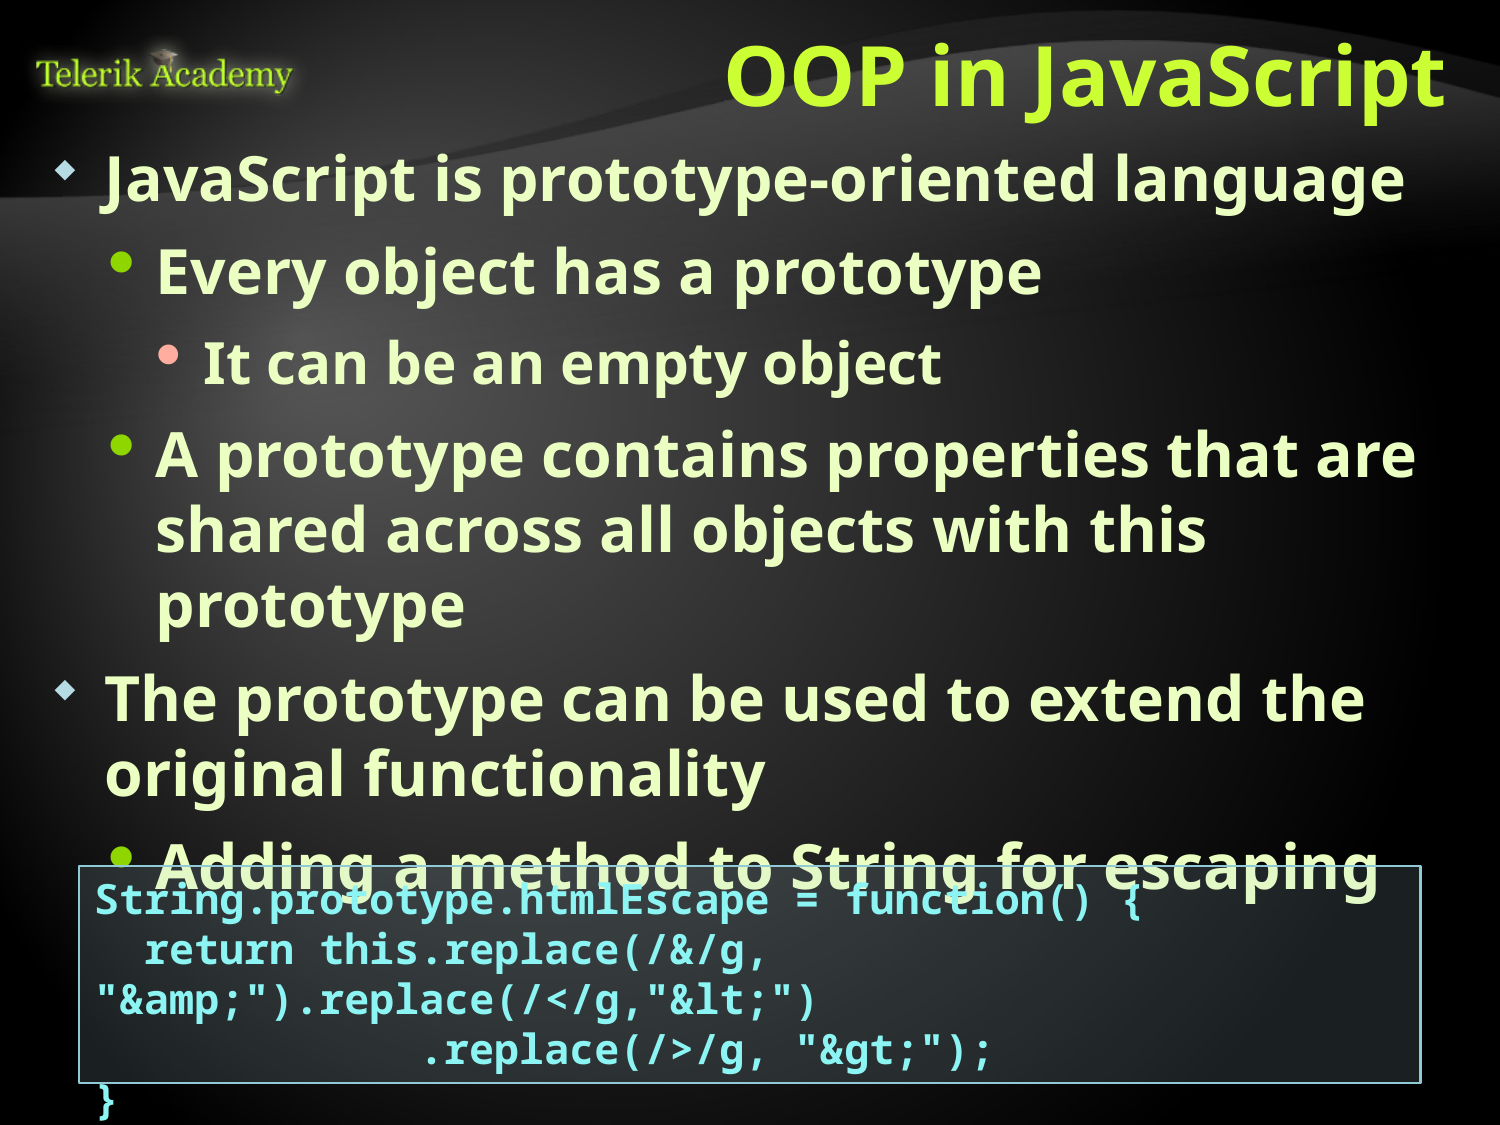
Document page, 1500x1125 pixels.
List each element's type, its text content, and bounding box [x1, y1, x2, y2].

list JavaScript is prototype-oriented language Every object has a prototype It can be an empty object A prototype contains properties that are shared across all objects with this prototype The prototype can be used to extend the original functionality Adding a method to String for escaping [37, 131, 1463, 842]
list String.prototype.htmlEscape = function() { return this.replace(/&/g, "&amp;").replace(/</g,"&lt;") .replace(/>/g, "&gt;"); } [78, 865, 1422, 1084]
picture [0, 0, 1500, 1125]
title OOP in JavaScript [300, 12, 1463, 131]
